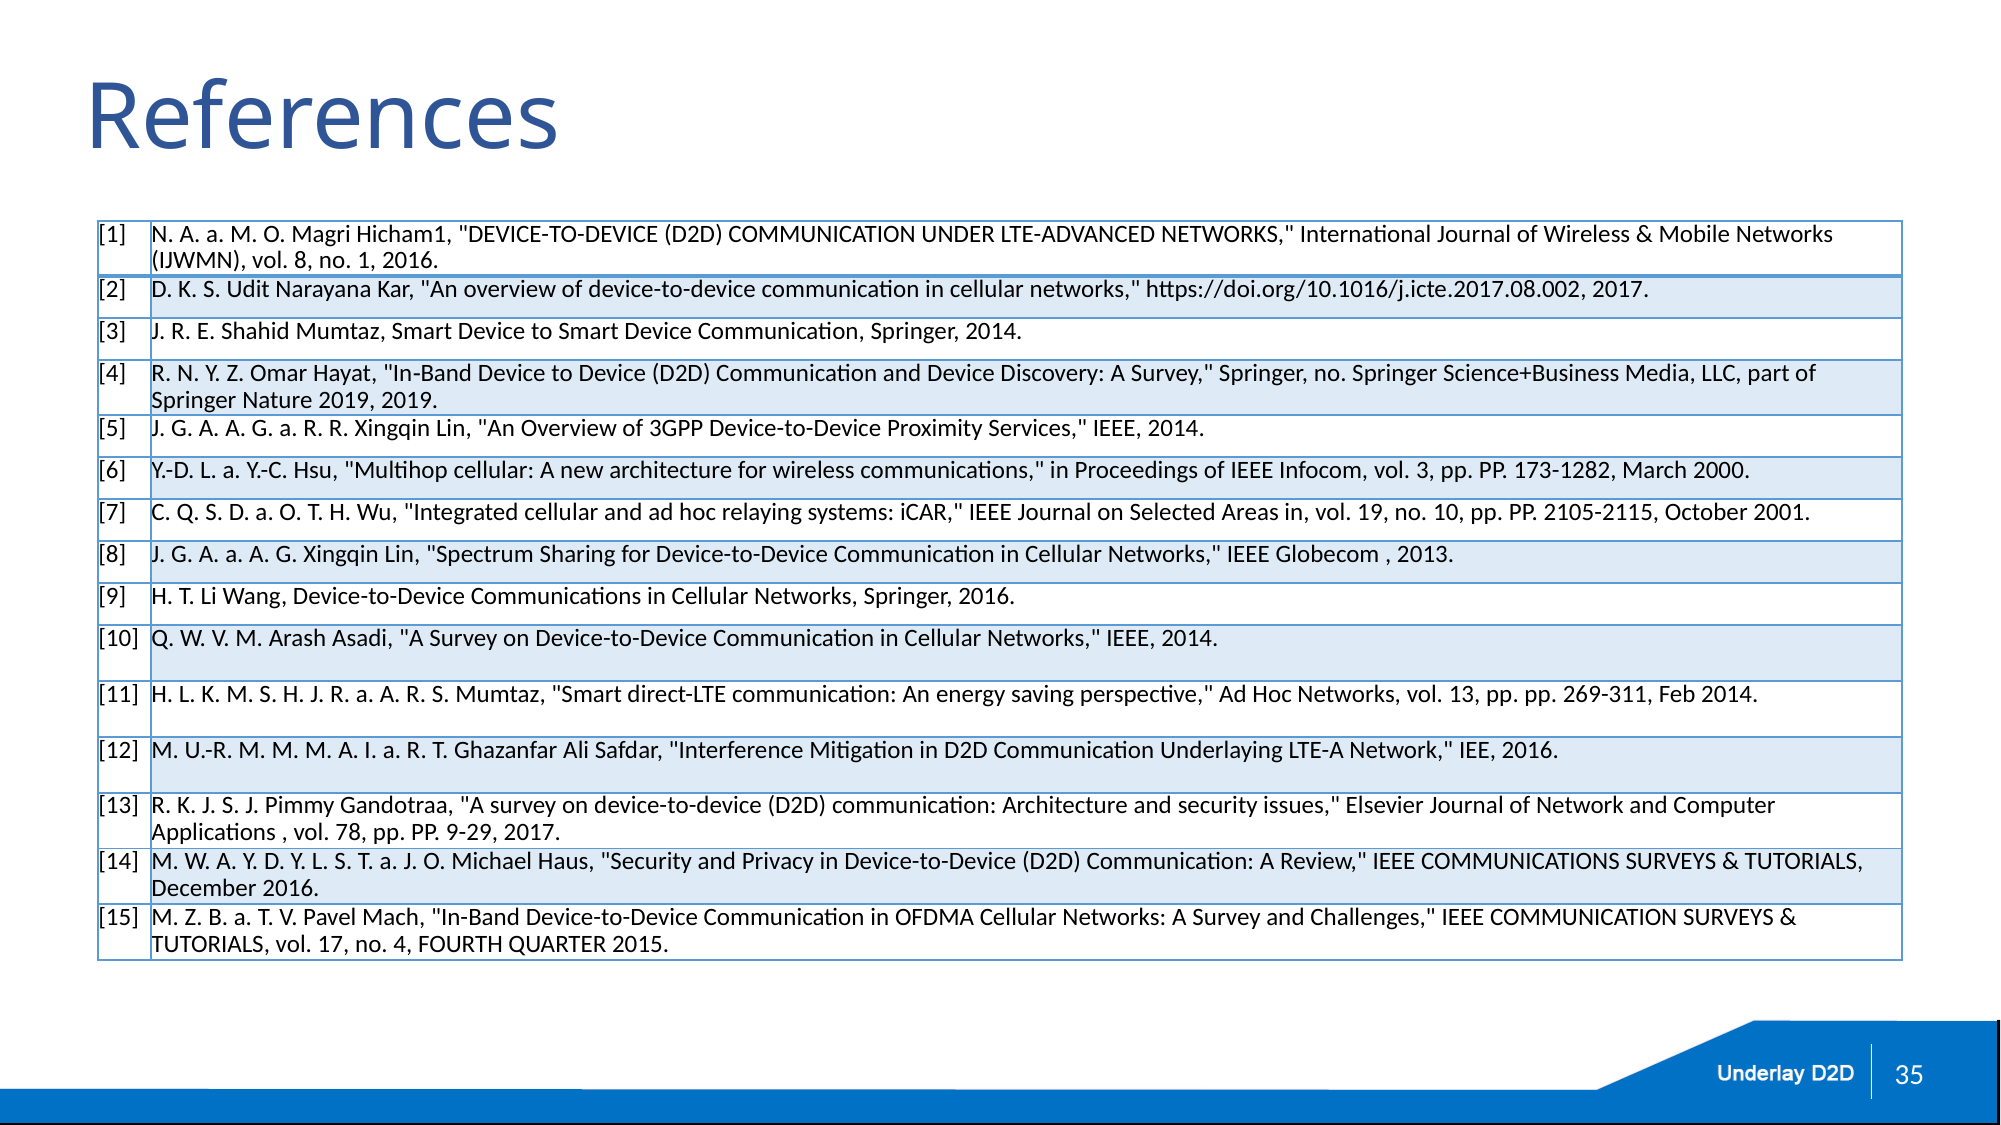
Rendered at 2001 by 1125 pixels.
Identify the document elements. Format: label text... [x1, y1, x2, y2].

table_cell J. R. E. Shahid Mumtaz, Smart Device to Smart Device Communication, Springer, 2014. [152, 319, 1901, 359]
table_cell [8] [99, 542, 150, 582]
table_cell H. L. K. M. S. H. J. R. a. A. R. S. Mumtaz, "Smart direct-LTE communication: An energy saving perspective," Ad Hoc Networks, vol. 13, pp. pp. 269-311, Feb 2014. [152, 682, 1901, 736]
table_cell H. T. Li Wang, Device-to-Device Communications in Cellular Networks, Springer, 2016. [152, 584, 1901, 624]
table_header N. A. a. M. O. Magri Hicham1, "DEVICE-TO-DEVICE (D2D) COMMUNICATION UNDER LTE-ADVANCED NETWORKS," International Journal of Wireless & Mobile Networks (IJWMN), vol. 8, no. 1, 2016. [152, 222, 1901, 274]
table_cell [15] [99, 905, 150, 959]
table_cell M. Z. B. a. T. V. Pavel Mach, "In-Band Device-to-Device Communication in OFDMA Cellular Networks: A Survey and Challenges," IEEE COMMUNICATION SURVEYS & TUTORIALS, vol. 17, no. 4, FOURTH QUARTER 2015. [152, 905, 1901, 959]
table_cell [9] [99, 584, 150, 624]
table_cell [7] [99, 500, 150, 540]
table_cell Q. W. V. M. Arash Asadi, "A Survey on Device-to-Device Communication in Cellular Networks," IEEE, 2014. [152, 626, 1901, 680]
title References [69, 39, 1977, 200]
table_cell R. K. J. S. J. Pimmy Gandotraa, "A survey on device-to-device (D2D) communication: Architecture and security issues," Elsevier Journal of Network and Computer Applications , vol. 78, pp. PP. 9-29, 2017. [152, 794, 1901, 848]
table_cell [6] [99, 458, 150, 498]
table_cell [12] [99, 738, 150, 792]
table_cell J. G. A. A. G. a. R. R. Xingqin Lin, "An Overview of 3GPP Device-to-Device Proximity Services," IEEE, 2014. [152, 416, 1901, 456]
slide_number 35 [1862, 1042, 1939, 1103]
table_cell Y.-D. L. a. Y.-C. Hsu, "Multihop cellular: A new architecture for wireless communications," in Proceedings of IEEE Infocom, vol. 3, pp. PP. 173-1282, March 2000. [152, 458, 1901, 498]
table_cell [11] [99, 682, 150, 736]
table_cell D. K. S. Udit Narayana Kar, "An overview of device-to-device communication in cellular networks," https://doi.org/10.1016/j.icte.2017.08.002, 2017. [152, 278, 1901, 317]
table_cell [4] [99, 361, 150, 414]
table_cell R. N. Y. Z. Omar Hayat, "In‑Band Device to Device (D2D) Communication and Device Discovery: A Survey," Springer, no. Springer Science+Business Media, LLC, part of Springer Nature 2019, 2019. [152, 361, 1901, 414]
table_cell [3] [99, 319, 150, 359]
table_header [1] [99, 222, 150, 274]
table_cell [10] [99, 626, 150, 680]
table_cell [13] [99, 794, 150, 848]
table_cell M. U.-R. M. M. M. A. I. a. R. T. Ghazanfar Ali Safdar, "Interference Mitigation in D2D Communication Underlaying LTE-A Network," IEE, 2016. [152, 738, 1901, 792]
table_cell [5] [99, 416, 150, 456]
table_cell C. Q. S. D. a. O. T. H. Wu, "Integrated cellular and ad hoc relaying systems: iCAR," IEEE Journal on Selected Areas in, vol. 19, no. 10, pp. PP. 2105-2115, October 2001. [152, 500, 1901, 540]
picture [0, 0, 2001, 1125]
table_cell [2] [99, 278, 150, 317]
table_cell [14] [99, 849, 150, 903]
table_cell J. G. A. a. A. G. Xingqin Lin, "Spectrum Sharing for Device-to-Device Communication in Cellular Networks," IEEE Globecom , 2013. [152, 542, 1901, 582]
table_cell M. W. A. Y. D. Y. L. S. T. a. J. O. Michael Haus, "Security and Privacy in Device-to-Device (D2D) Communication: A Review," IEEE COMMUNICATIONS SURVEYS & TUTORIALS, December 2016. [152, 849, 1901, 903]
